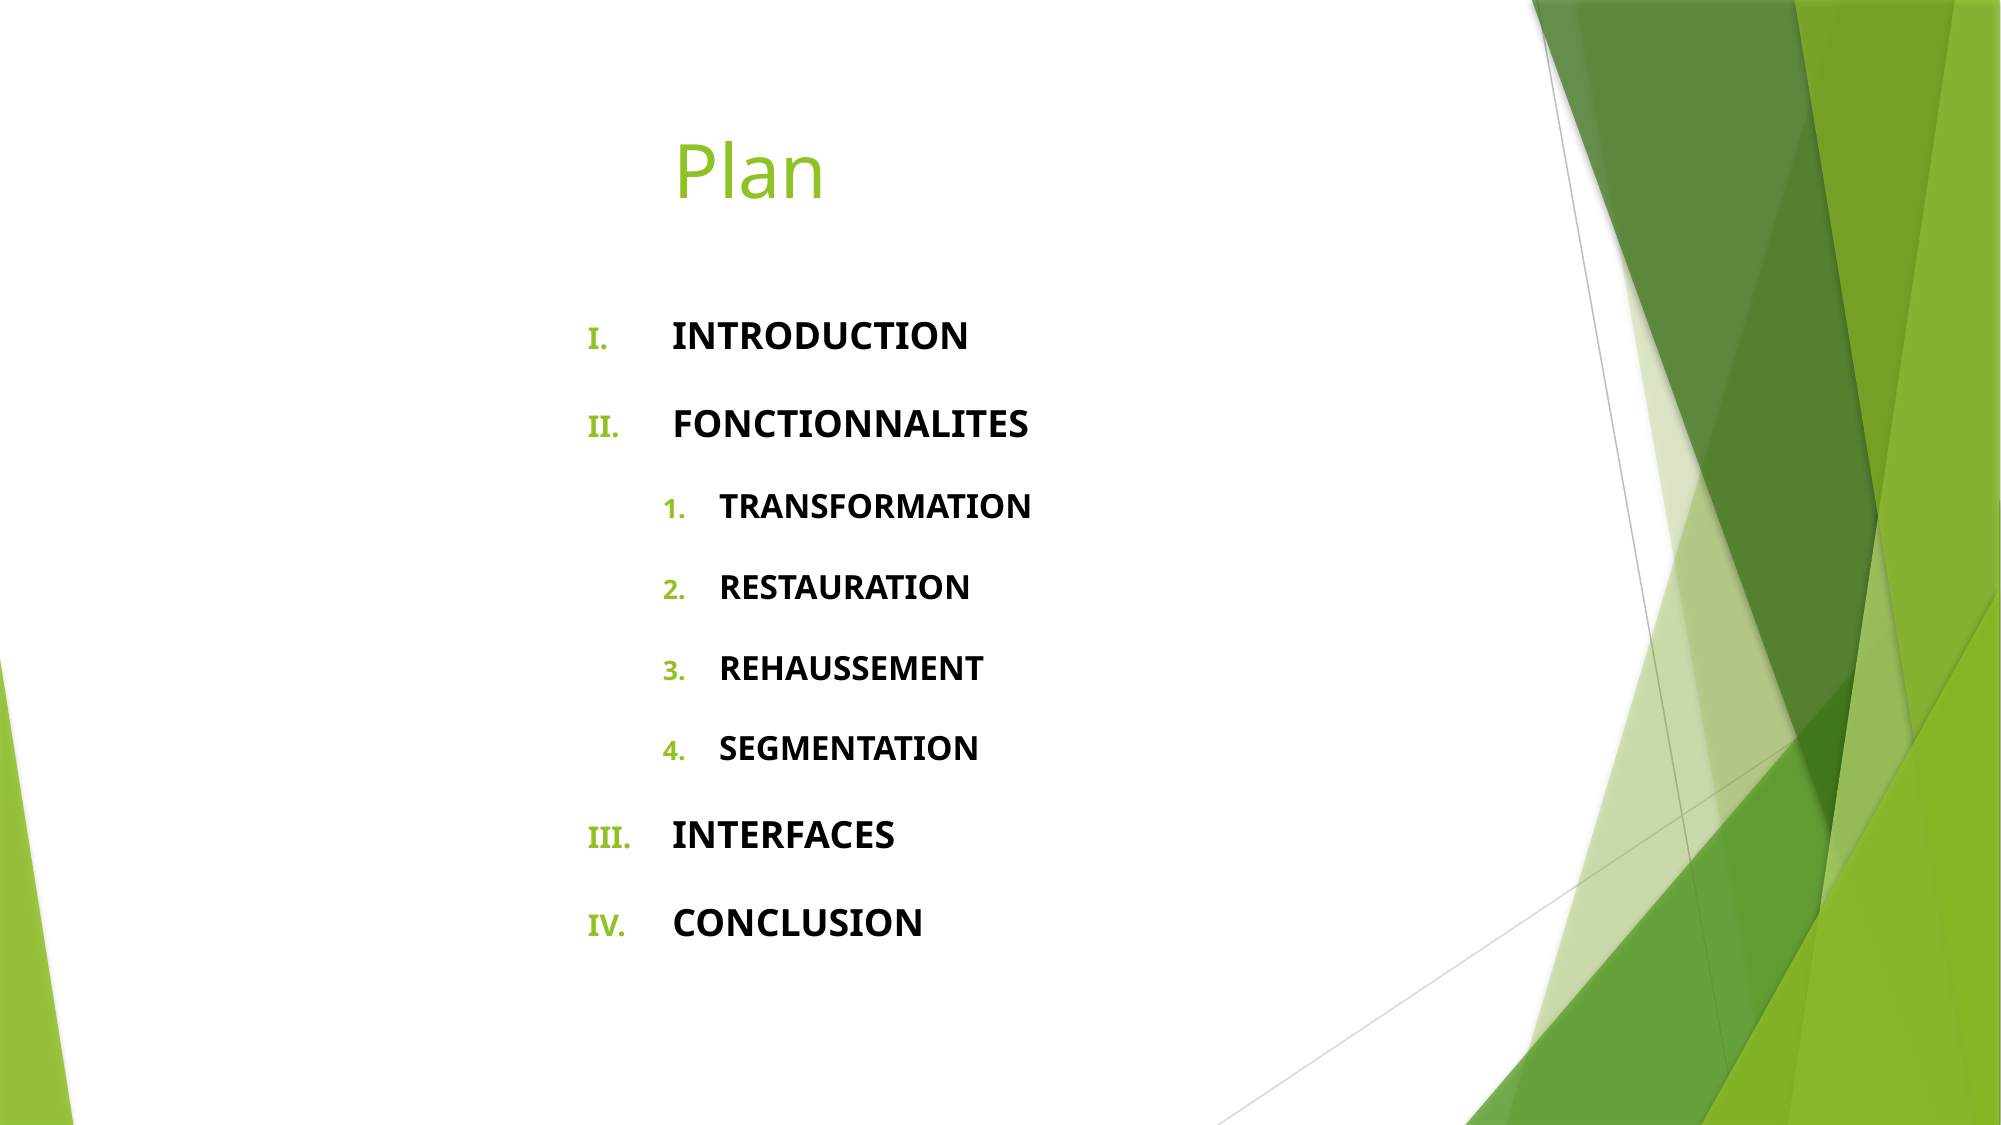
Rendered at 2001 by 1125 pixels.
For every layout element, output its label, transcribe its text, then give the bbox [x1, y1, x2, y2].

title Plan [658, 115, 882, 281]
list INTRODUCTION FONCTIONNALITES TRANSFORMATION RESTAURATION REHAUSSEMENT SEGMENTATION INTERFACES CONCLUSION [572, 281, 1141, 1071]
